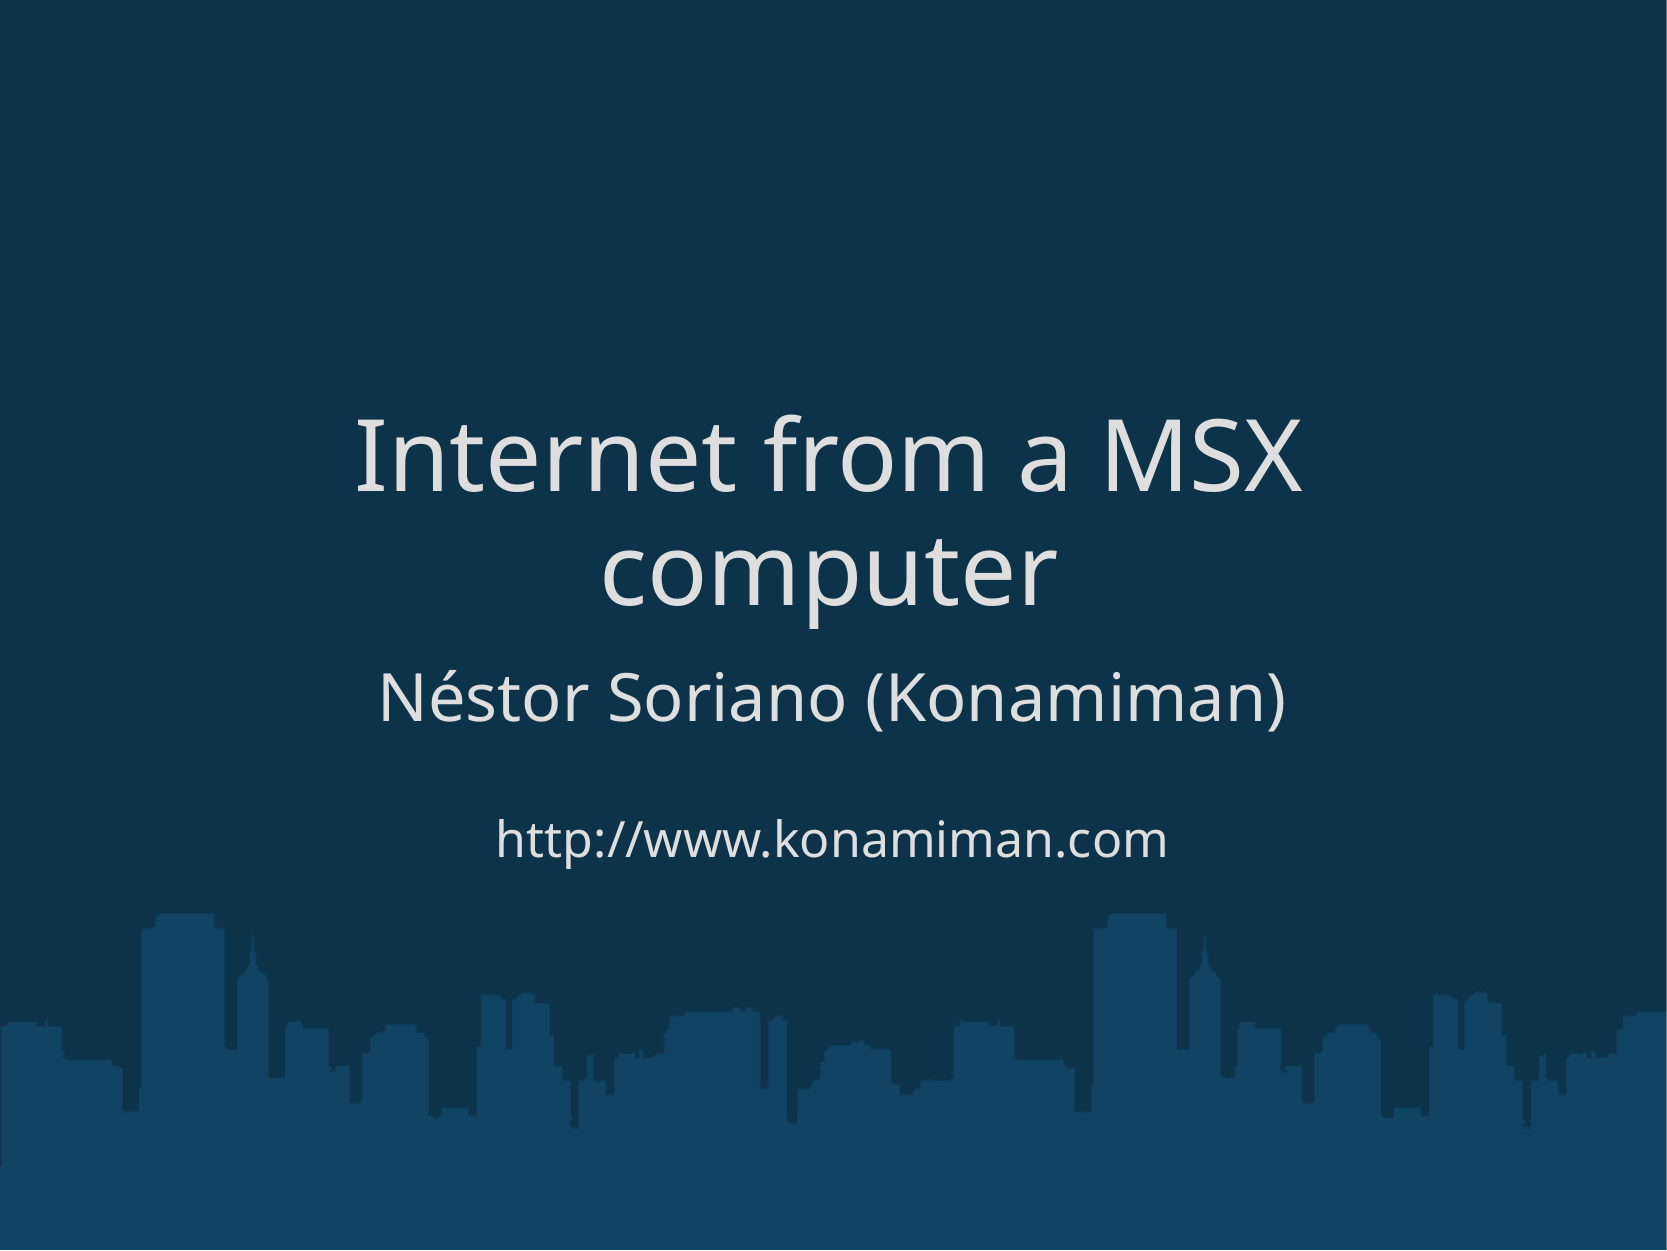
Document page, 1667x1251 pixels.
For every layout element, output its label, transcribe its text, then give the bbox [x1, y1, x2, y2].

picture [0, 0, 1667, 1250]
subtitle Néstor Soriano (Konamiman) http://www.konamiman.com [289, 660, 1376, 811]
title Internet from a MSX computer [136, 400, 1522, 601]
